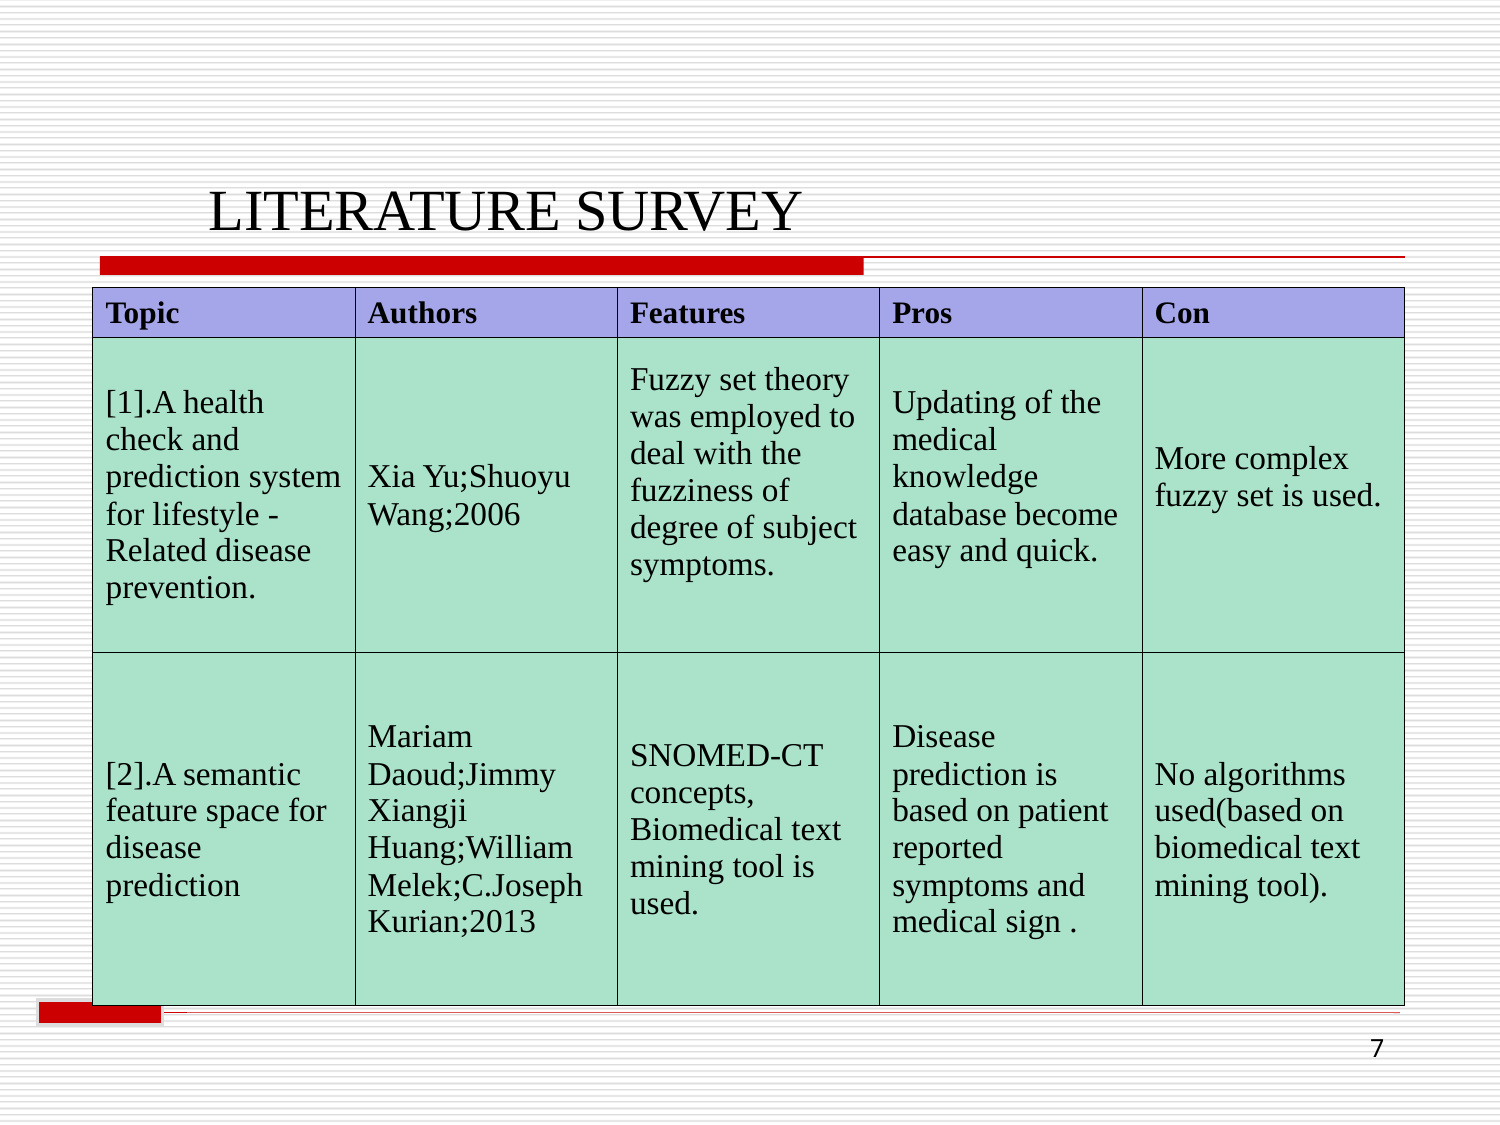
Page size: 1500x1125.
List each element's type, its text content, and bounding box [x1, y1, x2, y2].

table_cell Updating of the medical knowledge database become easy and quick. [880, 338, 1142, 652]
table_cell [2].A semantic feature space for disease prediction [93, 653, 355, 1005]
slide_number 7 [83, 1024, 1400, 1102]
table_header Authors [356, 288, 617, 337]
table_header Topic [93, 288, 355, 337]
text_box [37, 999, 163, 1025]
table_cell Mariam Daoud;Jimmy Xiangji Huang;William Melek;C.Joseph Kurian;2013 [356, 653, 617, 1005]
table_header Pros [880, 288, 1142, 337]
table_cell More complex fuzzy set is used. [1143, 338, 1404, 652]
table_cell No algorithms used(based on biomedical text mining tool). [1143, 653, 1404, 1005]
table_cell Xia Yu;Shuoyu Wang;2006 [356, 338, 617, 652]
table_cell Disease prediction is based on patient reported symptoms and medical sign . [880, 653, 1142, 1005]
picture [0, 0, 1500, 1125]
table_cell Fuzzy set theory was employed to deal with the fuzziness of degree of subject symptoms. [618, 338, 879, 652]
text_box LITERATURE SURVEY [82, 164, 848, 249]
table_cell SNOMED-CT concepts, Biomedical text mining tool is used. [618, 653, 879, 1005]
table_header Features [618, 288, 879, 337]
table_cell [1].A health check and prediction system for lifestyle -Related disease prevention. [93, 338, 355, 652]
table_header Con [1143, 288, 1404, 337]
